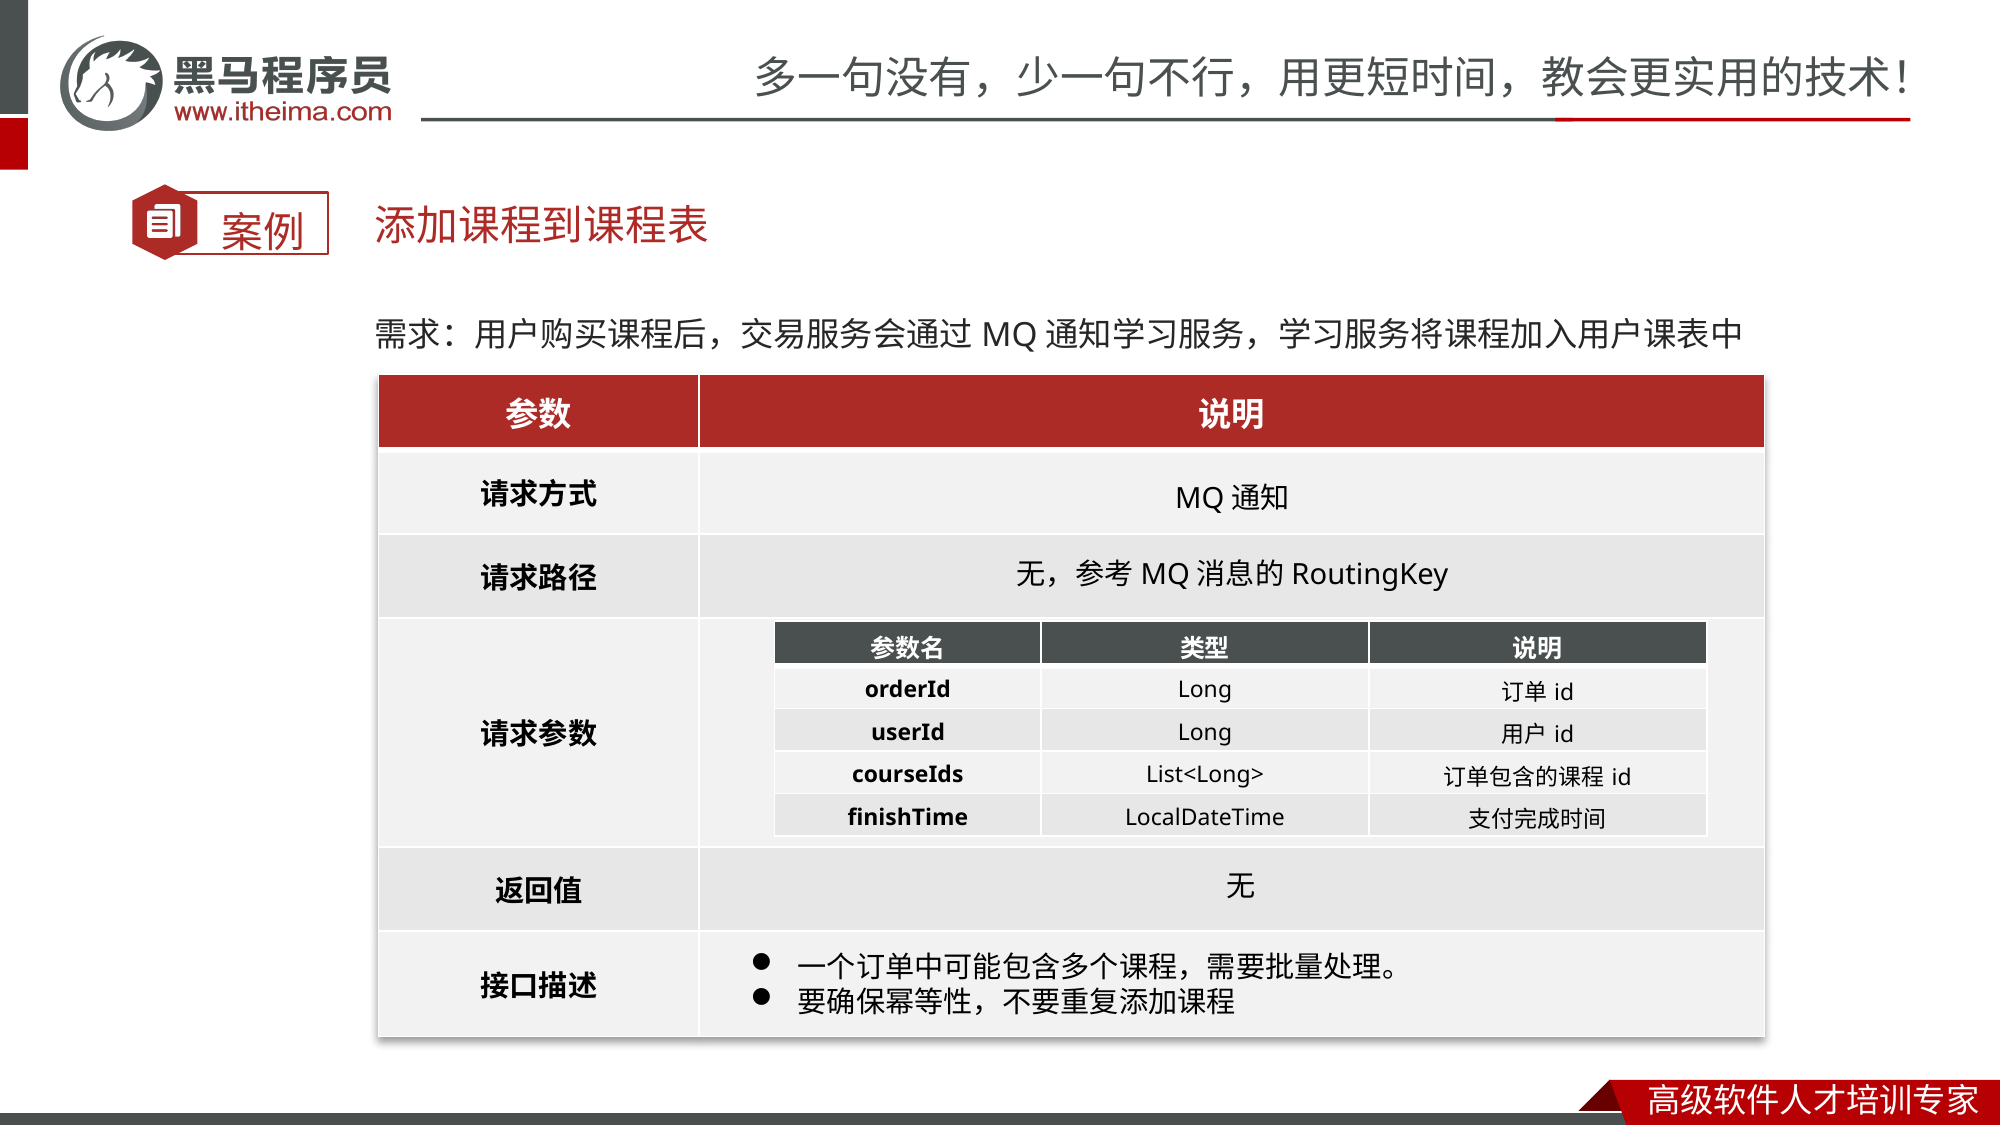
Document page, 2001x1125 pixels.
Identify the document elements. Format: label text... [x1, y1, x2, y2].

table_cell [700, 848, 1764, 930]
table_cell 请求方式 [379, 453, 698, 533]
table_cell List<Long> [1042, 752, 1368, 793]
table_cell 订单id [1370, 669, 1706, 708]
table_header 类型 [1042, 622, 1368, 663]
table_cell LocalDateTime [1042, 794, 1368, 835]
table_cell [700, 932, 1764, 1036]
table_cell Long [1042, 669, 1368, 708]
table_cell [700, 535, 1764, 617]
picture [14, 0, 453, 179]
table_cell 订单包含的课程id [1370, 752, 1706, 793]
table_cell Long [1042, 709, 1368, 750]
table_header 说明 [1370, 622, 1706, 663]
list 添加课程到课程表 [360, 181, 1872, 266]
picture [147, 204, 181, 238]
text_box 一个订单中可能包含多个课程，需要批量处理。 要确保幂等性，不要重复添加课程 [735, 940, 1730, 1026]
table_cell 接口描述 [379, 932, 698, 1036]
table_cell 请求路径 [379, 535, 698, 617]
list 需求：用户购买课程后，交易服务会通过MQ通知学习服务，学习服务将课程加入用户课表中 [360, 285, 1872, 904]
text_box 无，参考MQ消息的RoutingKey [975, 548, 1490, 598]
table_header 参数 [379, 375, 698, 447]
table_header 参数名 [775, 622, 1040, 663]
table_cell userId [775, 709, 1040, 750]
text_box MQ通知 [1087, 472, 1378, 522]
table_cell finishTime [775, 794, 1040, 835]
table_cell orderId [775, 669, 1040, 708]
text_box 无 [774, 860, 1707, 910]
table_cell [700, 453, 1764, 533]
table_cell 支付完成时间 [1370, 794, 1706, 835]
table_cell 请求参数 [379, 619, 698, 846]
table_cell 返回值 [379, 848, 698, 930]
table_header 说明 [700, 375, 1764, 447]
table_cell courseIds [775, 752, 1040, 793]
table_cell 用户id [1370, 709, 1706, 750]
table_cell [700, 619, 1764, 846]
